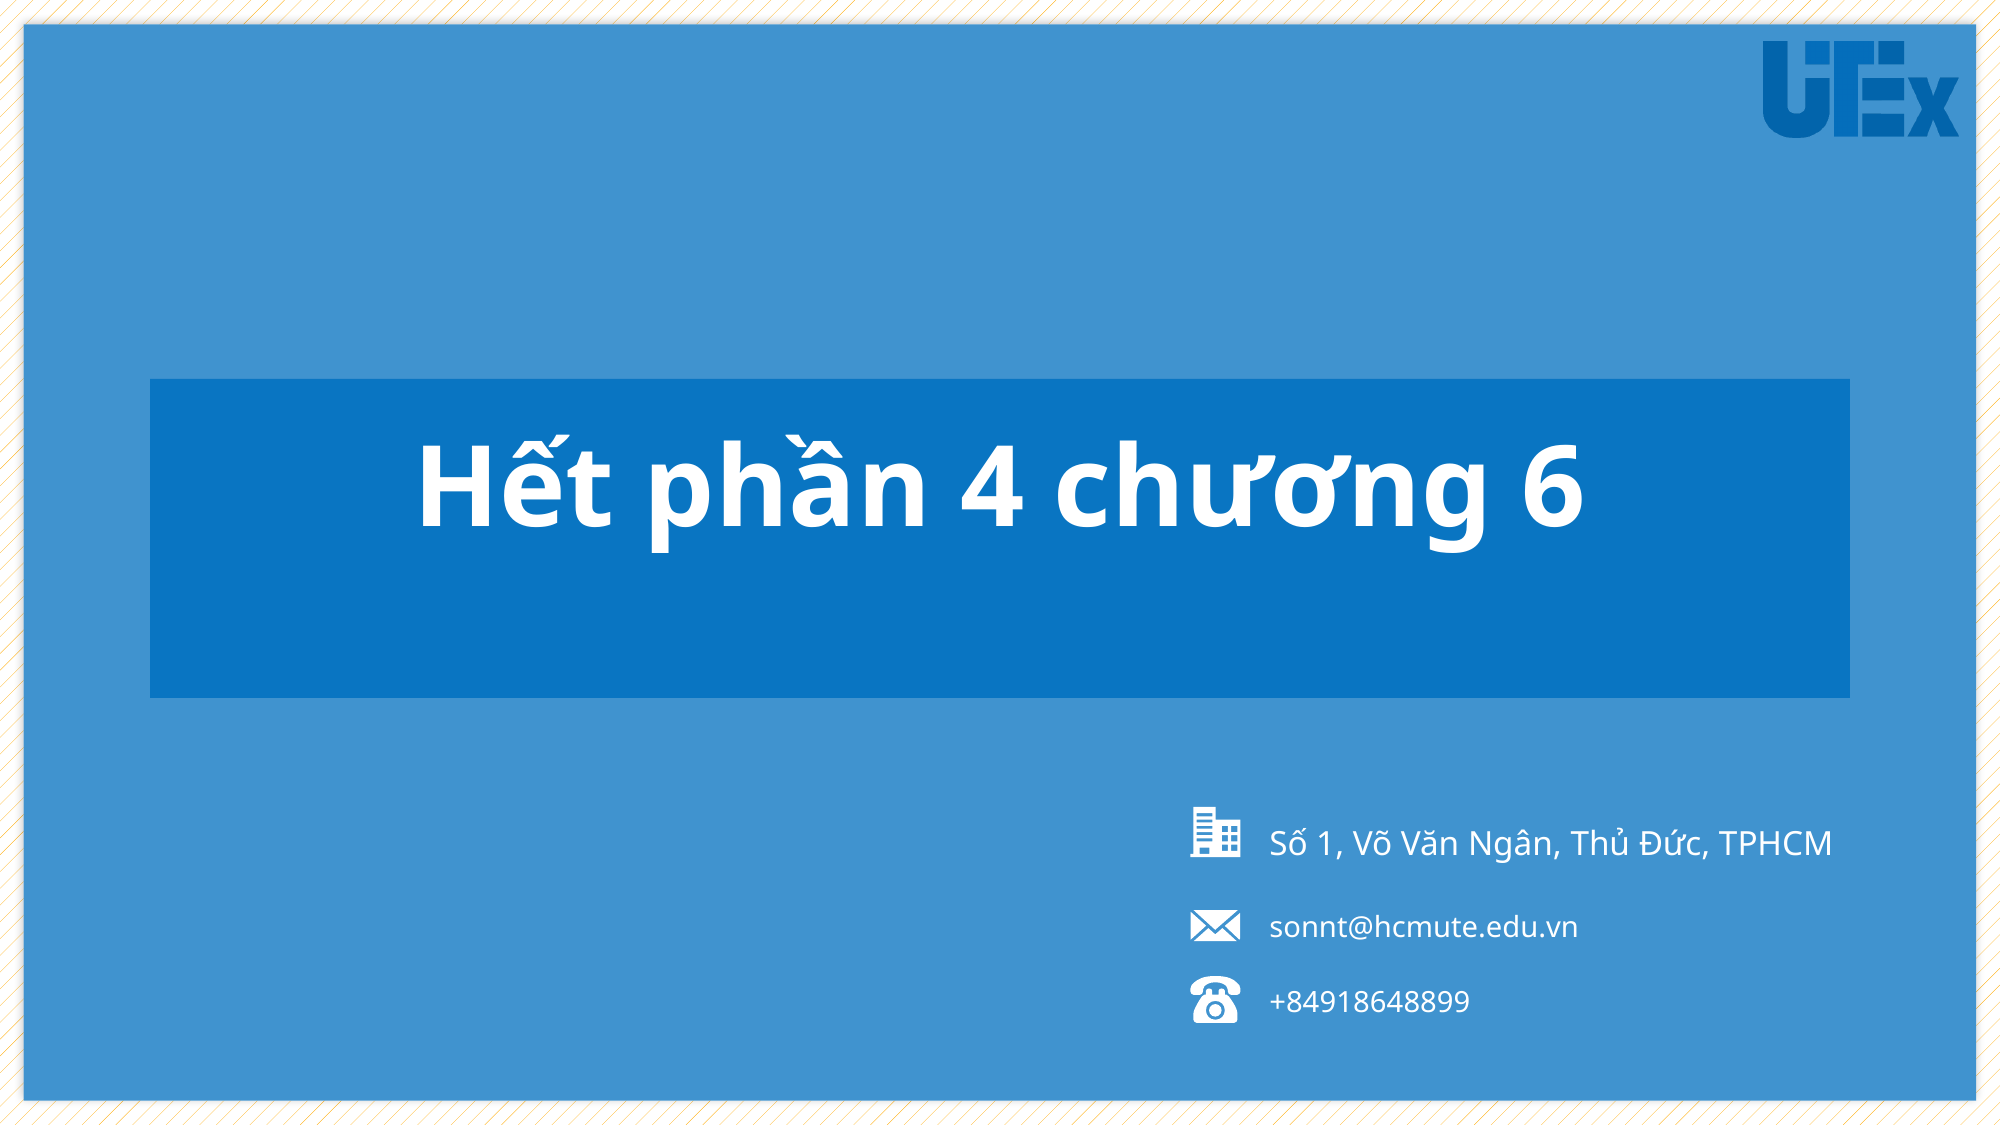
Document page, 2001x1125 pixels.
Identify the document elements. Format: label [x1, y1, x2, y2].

text_box [1190, 910, 1241, 942]
picture [23, 24, 1977, 1101]
text_box [1190, 975, 1241, 1023]
